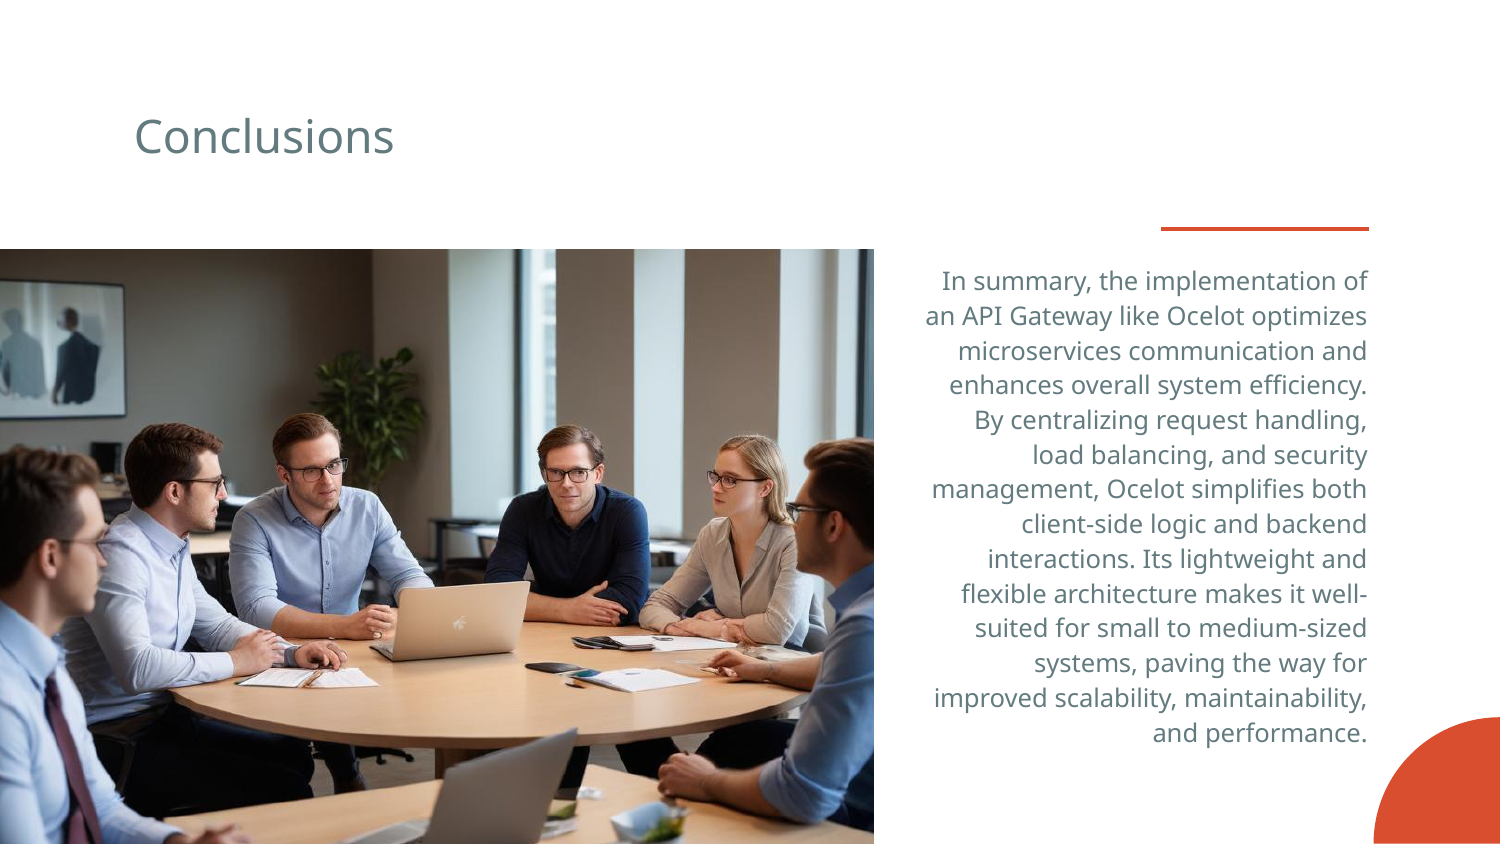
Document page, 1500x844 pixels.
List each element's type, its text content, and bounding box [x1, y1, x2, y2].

picture [0, 248, 875, 844]
text_box [1161, 226, 1369, 232]
title Conclusions [118, 89, 1383, 183]
subtitle In summary, the implementation of an API Gateway like Ocelot optimizes microservices communication and enhances overall system efficiency. By centralizing request handling, load balancing, and security management, Ocelot simplifies both client-side logic and backend interactions. Its lightweight and flexible architecture makes it well-suited for small to medium-sized systems, paving the way for improved scalability, maintainability, and performance. [907, 248, 1383, 766]
